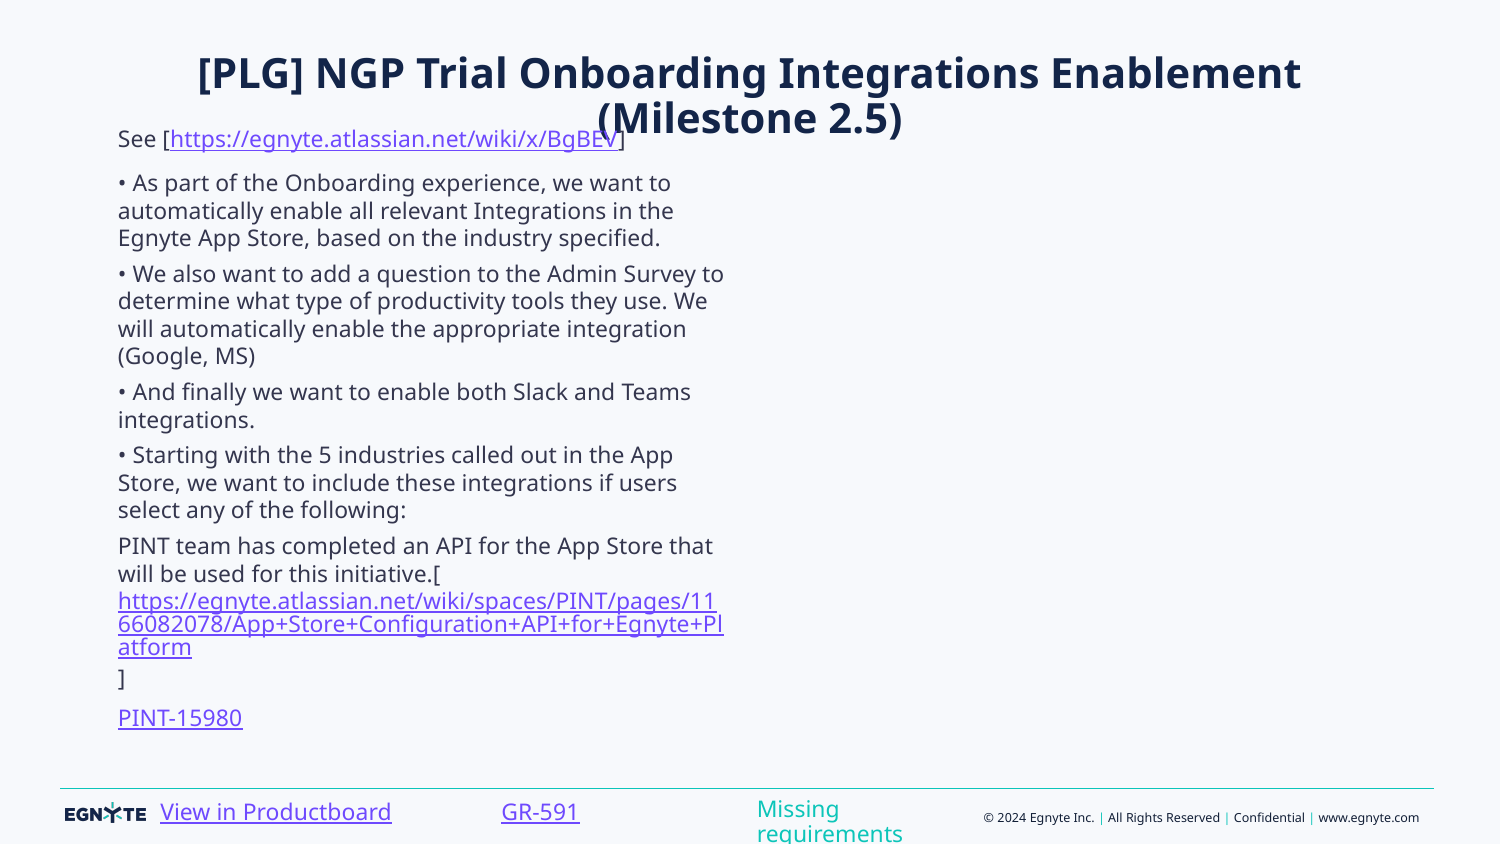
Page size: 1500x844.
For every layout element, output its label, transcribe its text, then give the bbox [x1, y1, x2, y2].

title [PLG] NGP Trial Onboarding Integrations Enablement (Milestone 2.5) [103, 44, 1397, 106]
list GR-591 [486, 790, 741, 835]
list Missing requirements [742, 790, 997, 835]
picture [65, 802, 145, 823]
list View in Productboard [145, 790, 486, 835]
list See [https://egnyte.atlassian.net/wiki/x/BgBEV] • As part of the Onboarding experience, we want to automatically enable all relevant Integrations in the Egnyte App Store, based on the industry specified. • We also want to add a question to the Admin Survey to determine what type of productivity tools they use. We will automatically enable the appropriate integration (Google, MS) • And finally we want to enable both Slack and Teams integrations. • Starting with the 5 industries called out in the App Store, we want to include these integrations if users select any of the following: PINT team has completed an API for the App Store that will be used for this initiative.[https://egnyte.atlassian.net/wiki/spaces/PINT/pages/1166082078/App+Store+Configuration+API+for+Egnyte+Platform] PINT-15980 [103, 117, 741, 693]
